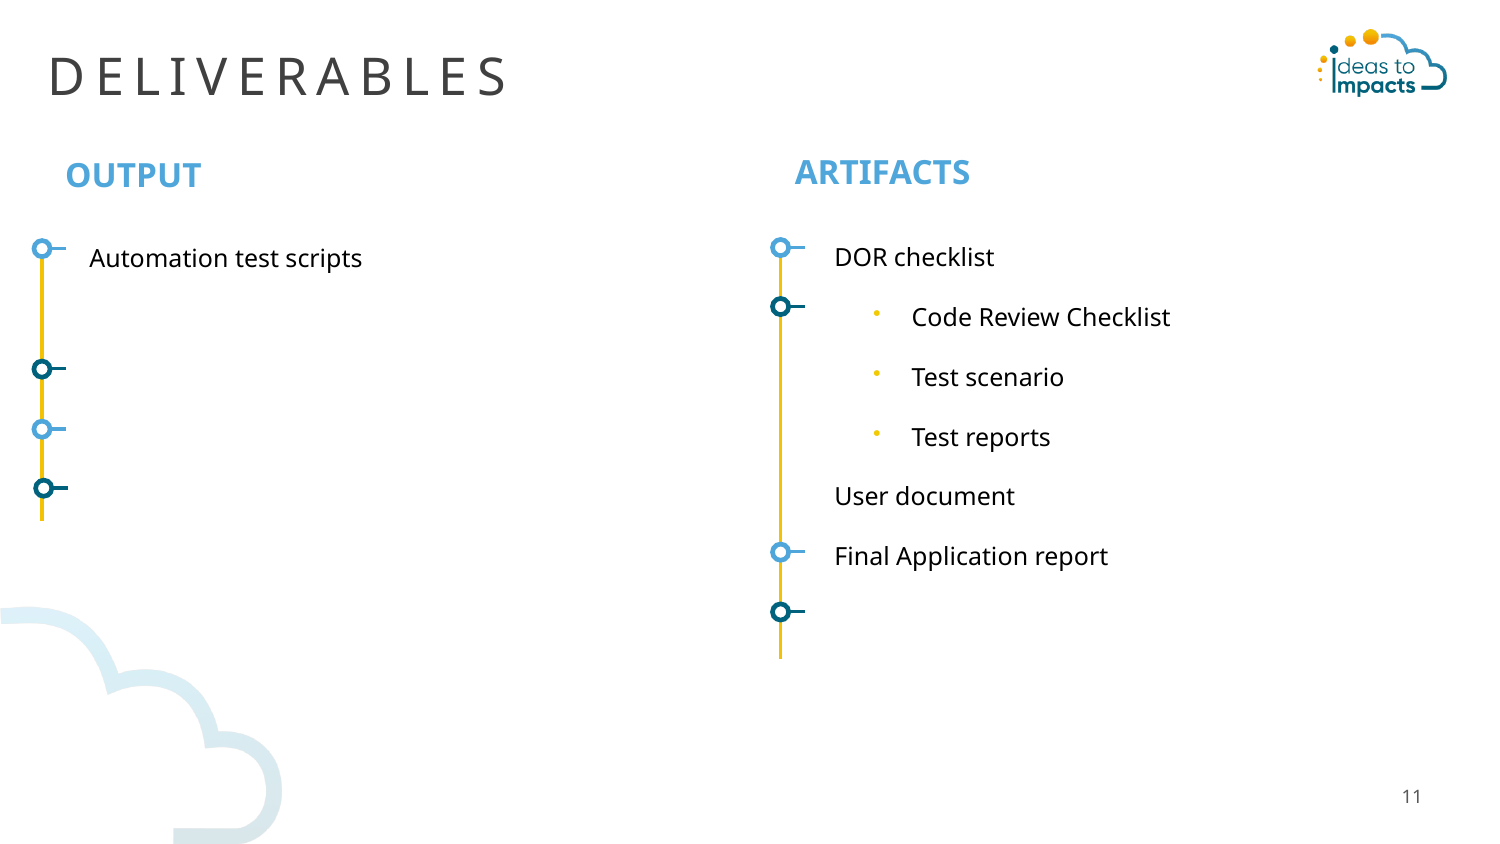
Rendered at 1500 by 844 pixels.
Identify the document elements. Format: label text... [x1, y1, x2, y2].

text_box deliverables [32, 50, 1336, 114]
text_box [33, 360, 67, 378]
picture [1317, 29, 1447, 97]
text_box Automation test scripts ​ [74, 204, 700, 643]
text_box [35, 479, 69, 497]
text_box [772, 298, 806, 315]
slide_number 11 [1194, 767, 1438, 827]
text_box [772, 603, 806, 621]
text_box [772, 239, 806, 256]
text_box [33, 420, 67, 438]
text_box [33, 240, 67, 257]
subtitle Output [50, 126, 438, 182]
text_box Artifacts [779, 123, 1168, 179]
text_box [772, 543, 806, 561]
text_box DOR checklist Code Review Checklist Test scenario Test reports User document Final Application report [819, 203, 1438, 659]
